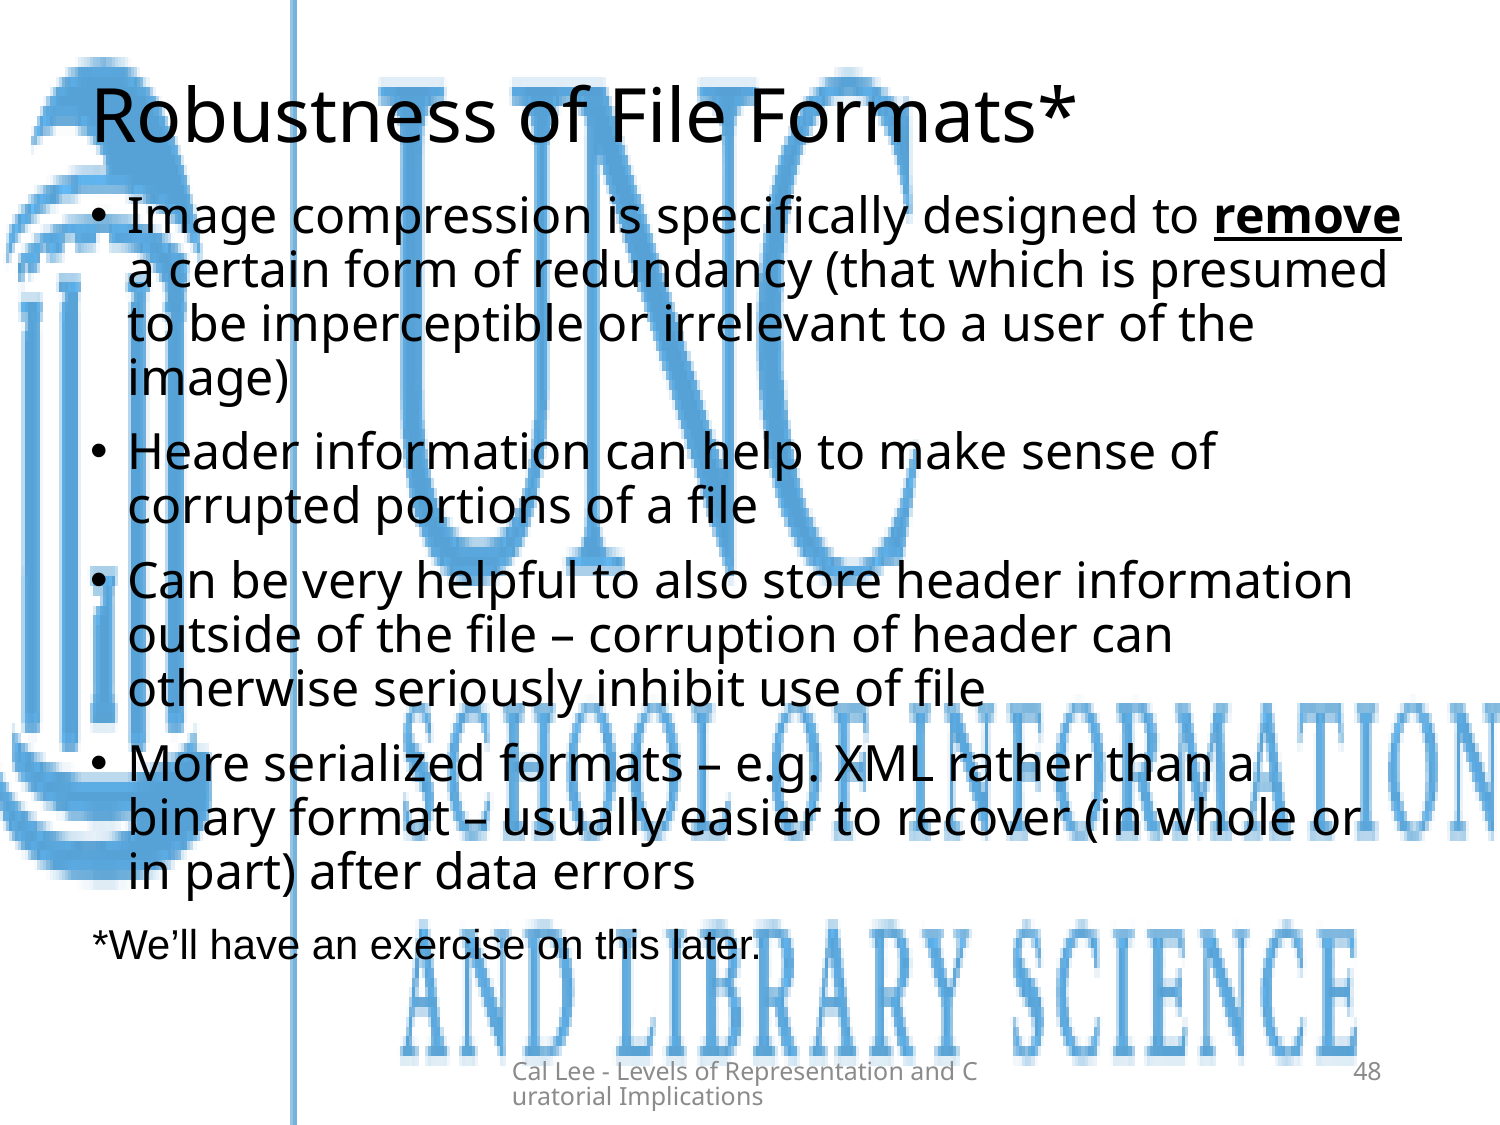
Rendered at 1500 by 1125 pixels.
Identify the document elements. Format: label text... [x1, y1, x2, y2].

picture [0, 0, 1500, 1125]
text_box *We’ll have an exercise on this later. [77, 910, 778, 975]
title Robustness of File Formats* [75, 24, 1425, 182]
footer Cal Lee - Levels of Representation and Curatorial Implications [496, 1042, 1004, 1103]
list Image compression is specifically designed to remove a certain form of redundancy (that which is presumed to be imperceptible or irrelevant to a user of the image) Header information can help to make sense of corrupted portions of a file Can be very helpful to also store header information outside of the file – corruption of header can otherwise seriously inhibit use of file More serialized formats – e.g. XML rather than a binary format – usually easier to recover (in whole or in part) after data errors [75, 182, 1425, 925]
slide_number 48 [1059, 1042, 1397, 1103]
